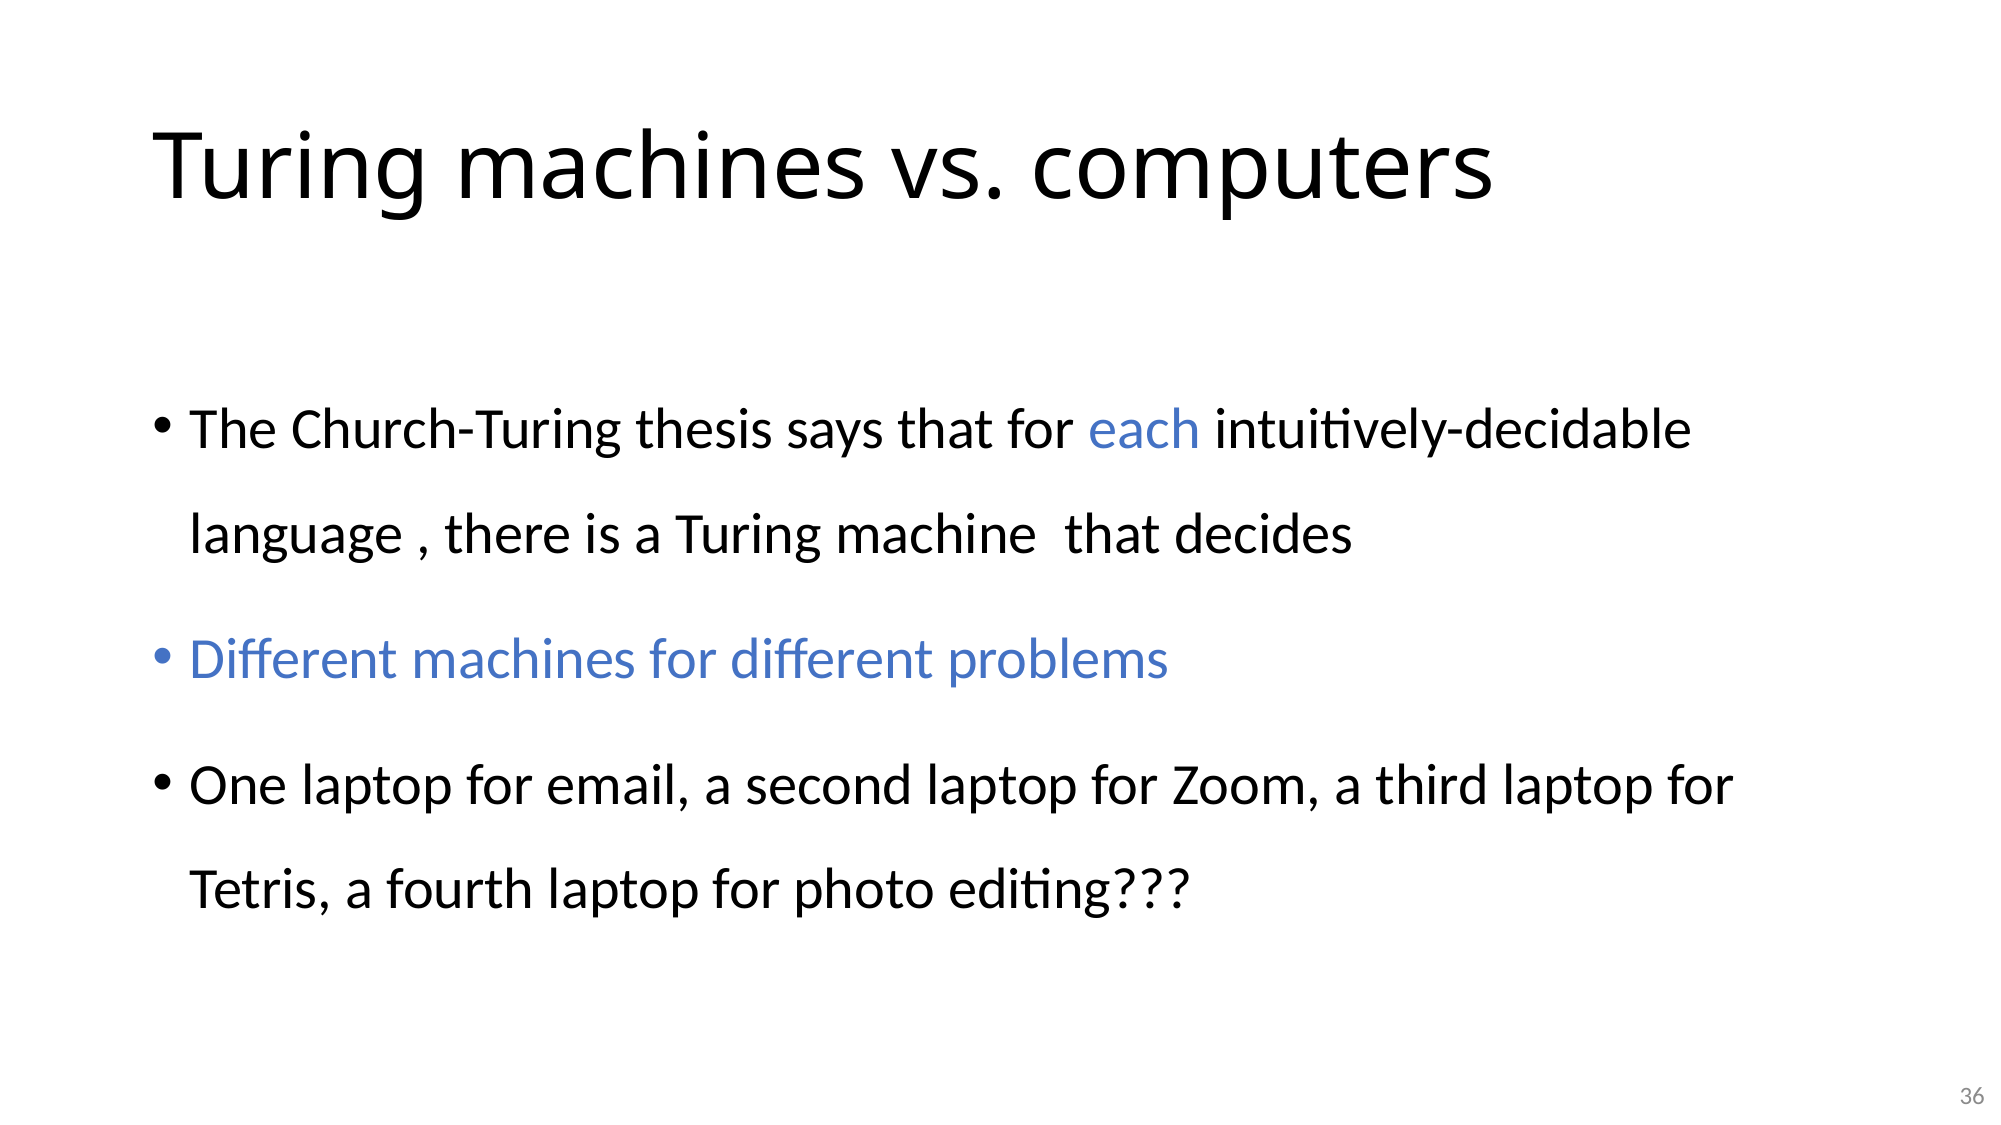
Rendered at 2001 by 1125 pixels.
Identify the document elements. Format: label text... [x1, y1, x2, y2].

title Turing machines vs. computers [137, 59, 1863, 278]
slide_number 36 [1550, 1064, 2000, 1125]
